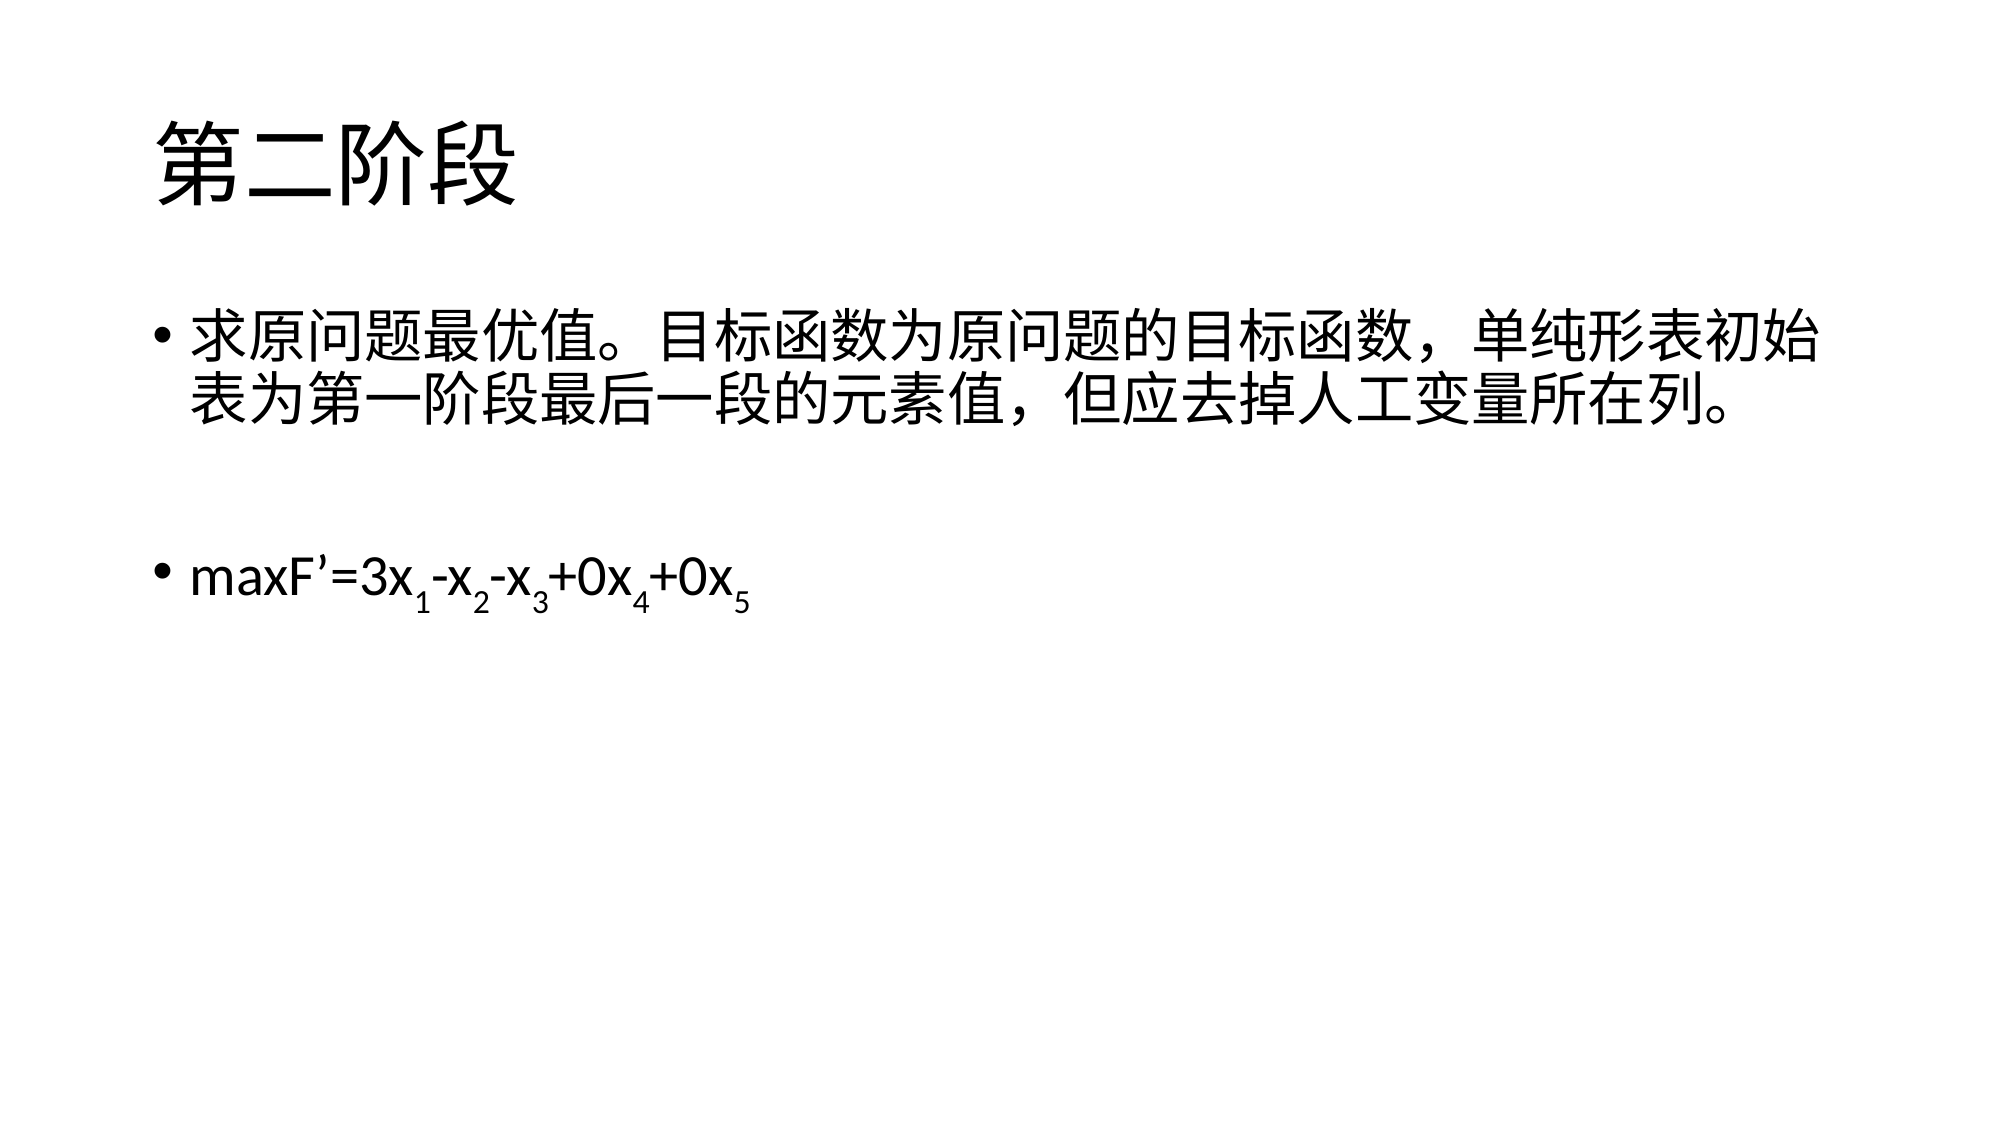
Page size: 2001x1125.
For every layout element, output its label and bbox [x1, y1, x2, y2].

list [137, 299, 1863, 1014]
title [137, 59, 1863, 278]
